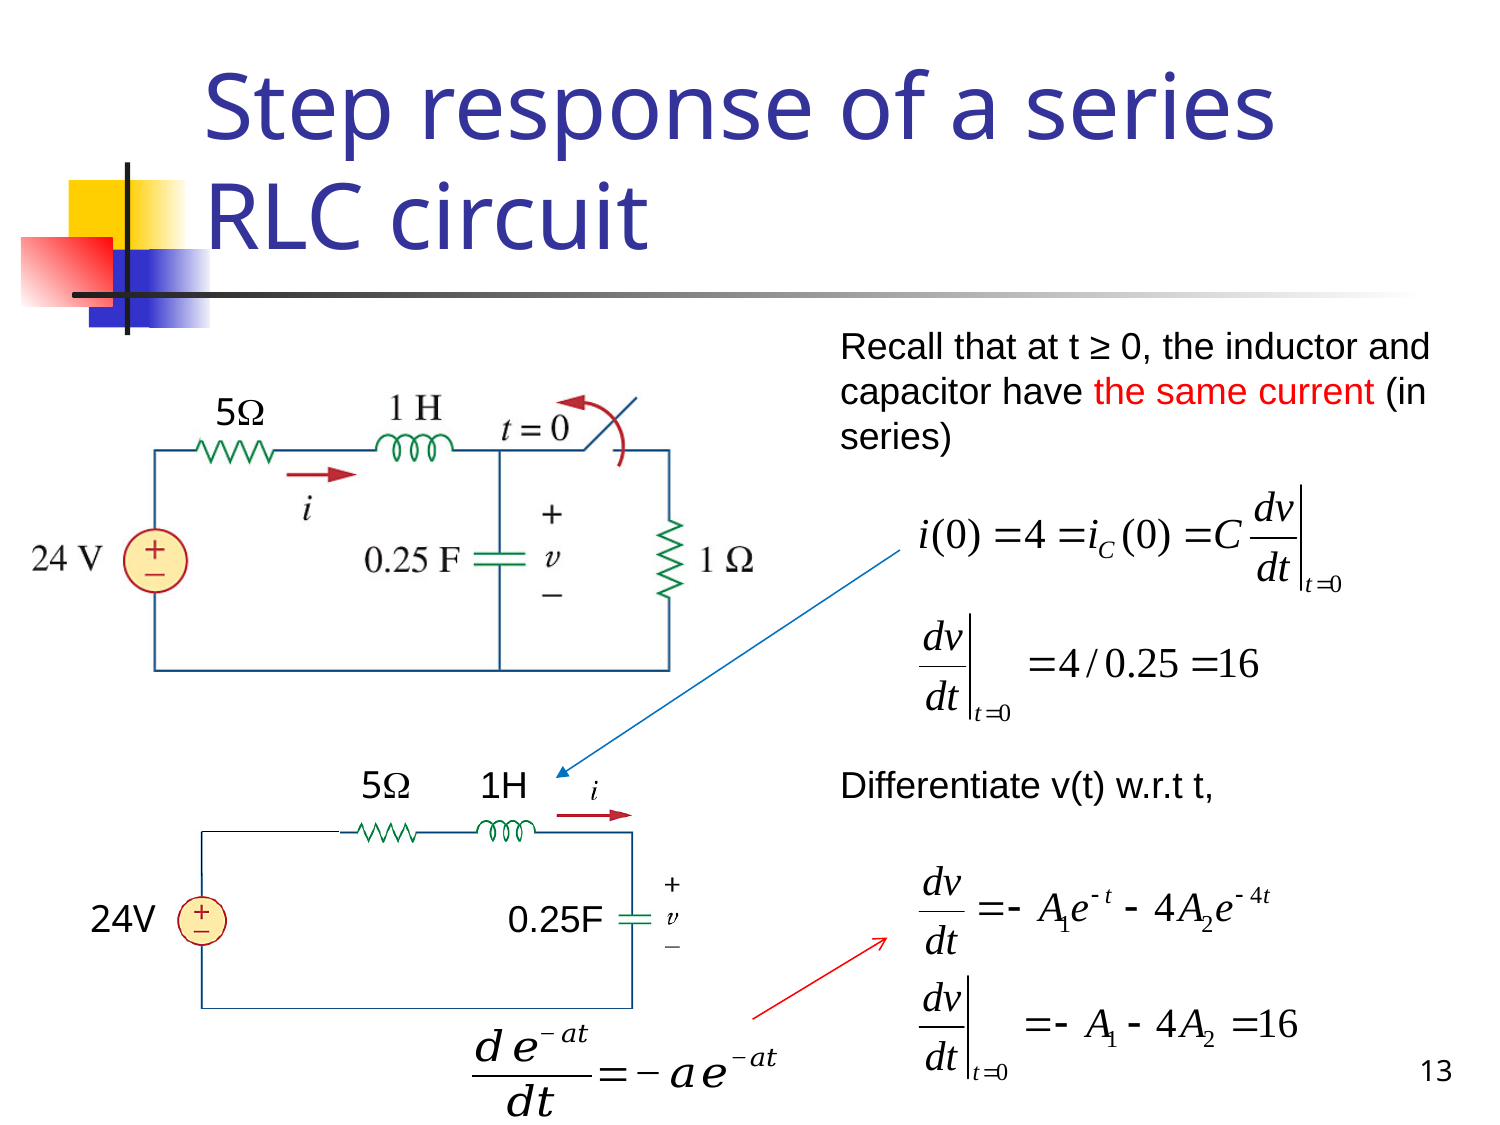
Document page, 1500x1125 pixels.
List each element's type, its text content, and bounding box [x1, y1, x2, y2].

title Step response of a series RLC circuit [188, 35, 1468, 275]
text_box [752, 937, 888, 1020]
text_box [75, 753, 681, 1009]
text_box Recall that at t ≥ 0, the inductor and capacitor have the same current (in series) [825, 314, 1468, 509]
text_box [555, 549, 901, 779]
slide_number 13 [1155, 1024, 1468, 1100]
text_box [912, 474, 1351, 732]
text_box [912, 853, 1307, 1091]
text_box Differentiate v(t) w.r.t t, [825, 753, 1288, 814]
picture [32, 383, 753, 673]
